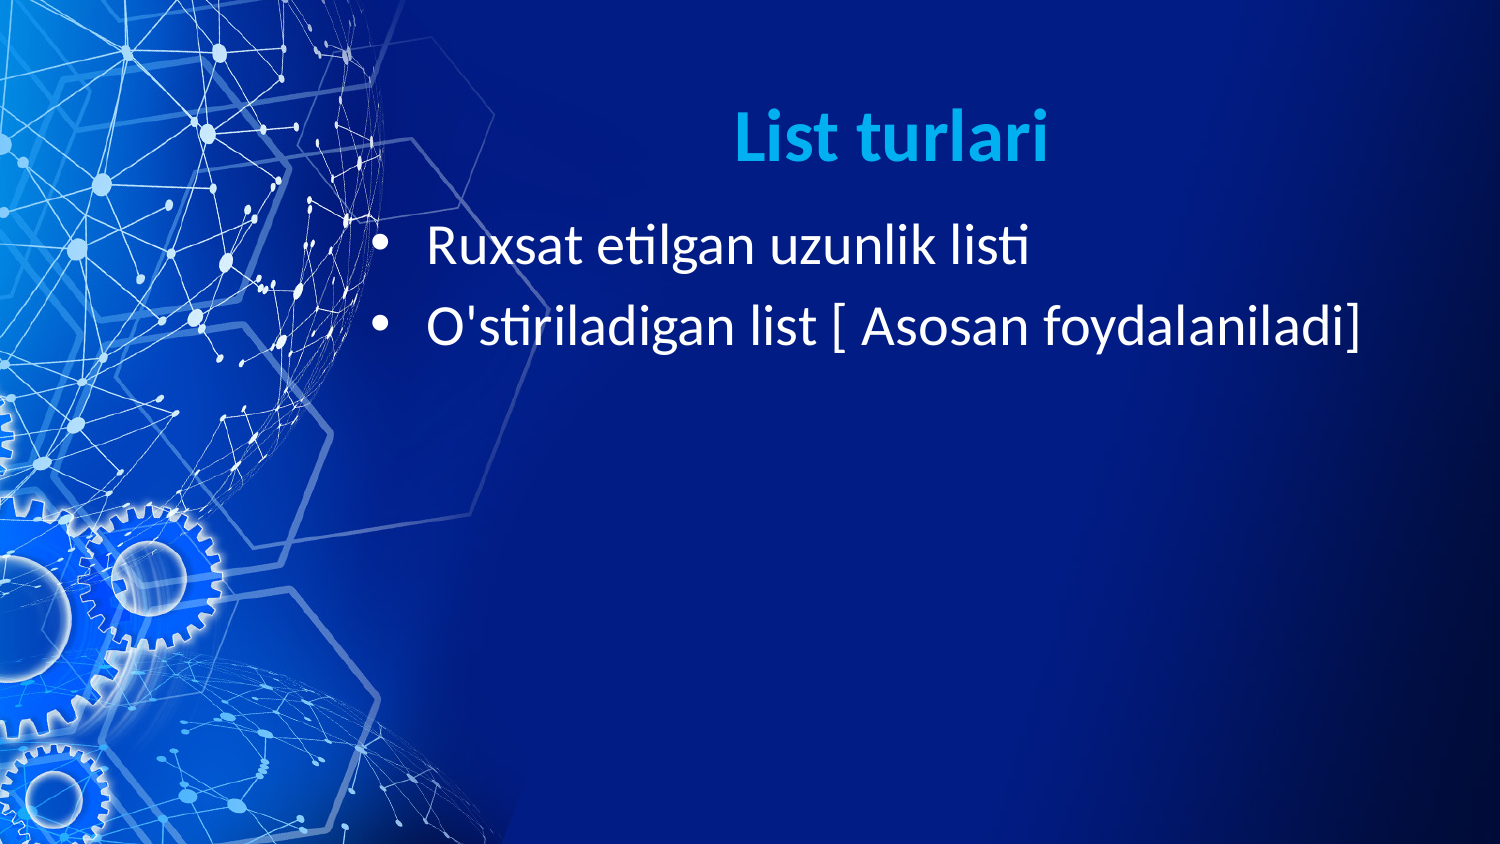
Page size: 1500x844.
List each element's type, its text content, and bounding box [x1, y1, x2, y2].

title List turlari [354, 71, 1430, 191]
list Ruxsat etilgan uzunlik listi O'stiriladigan list [ Asosan foydalaniladi] [355, 198, 1427, 774]
picture [0, 0, 1500, 844]
